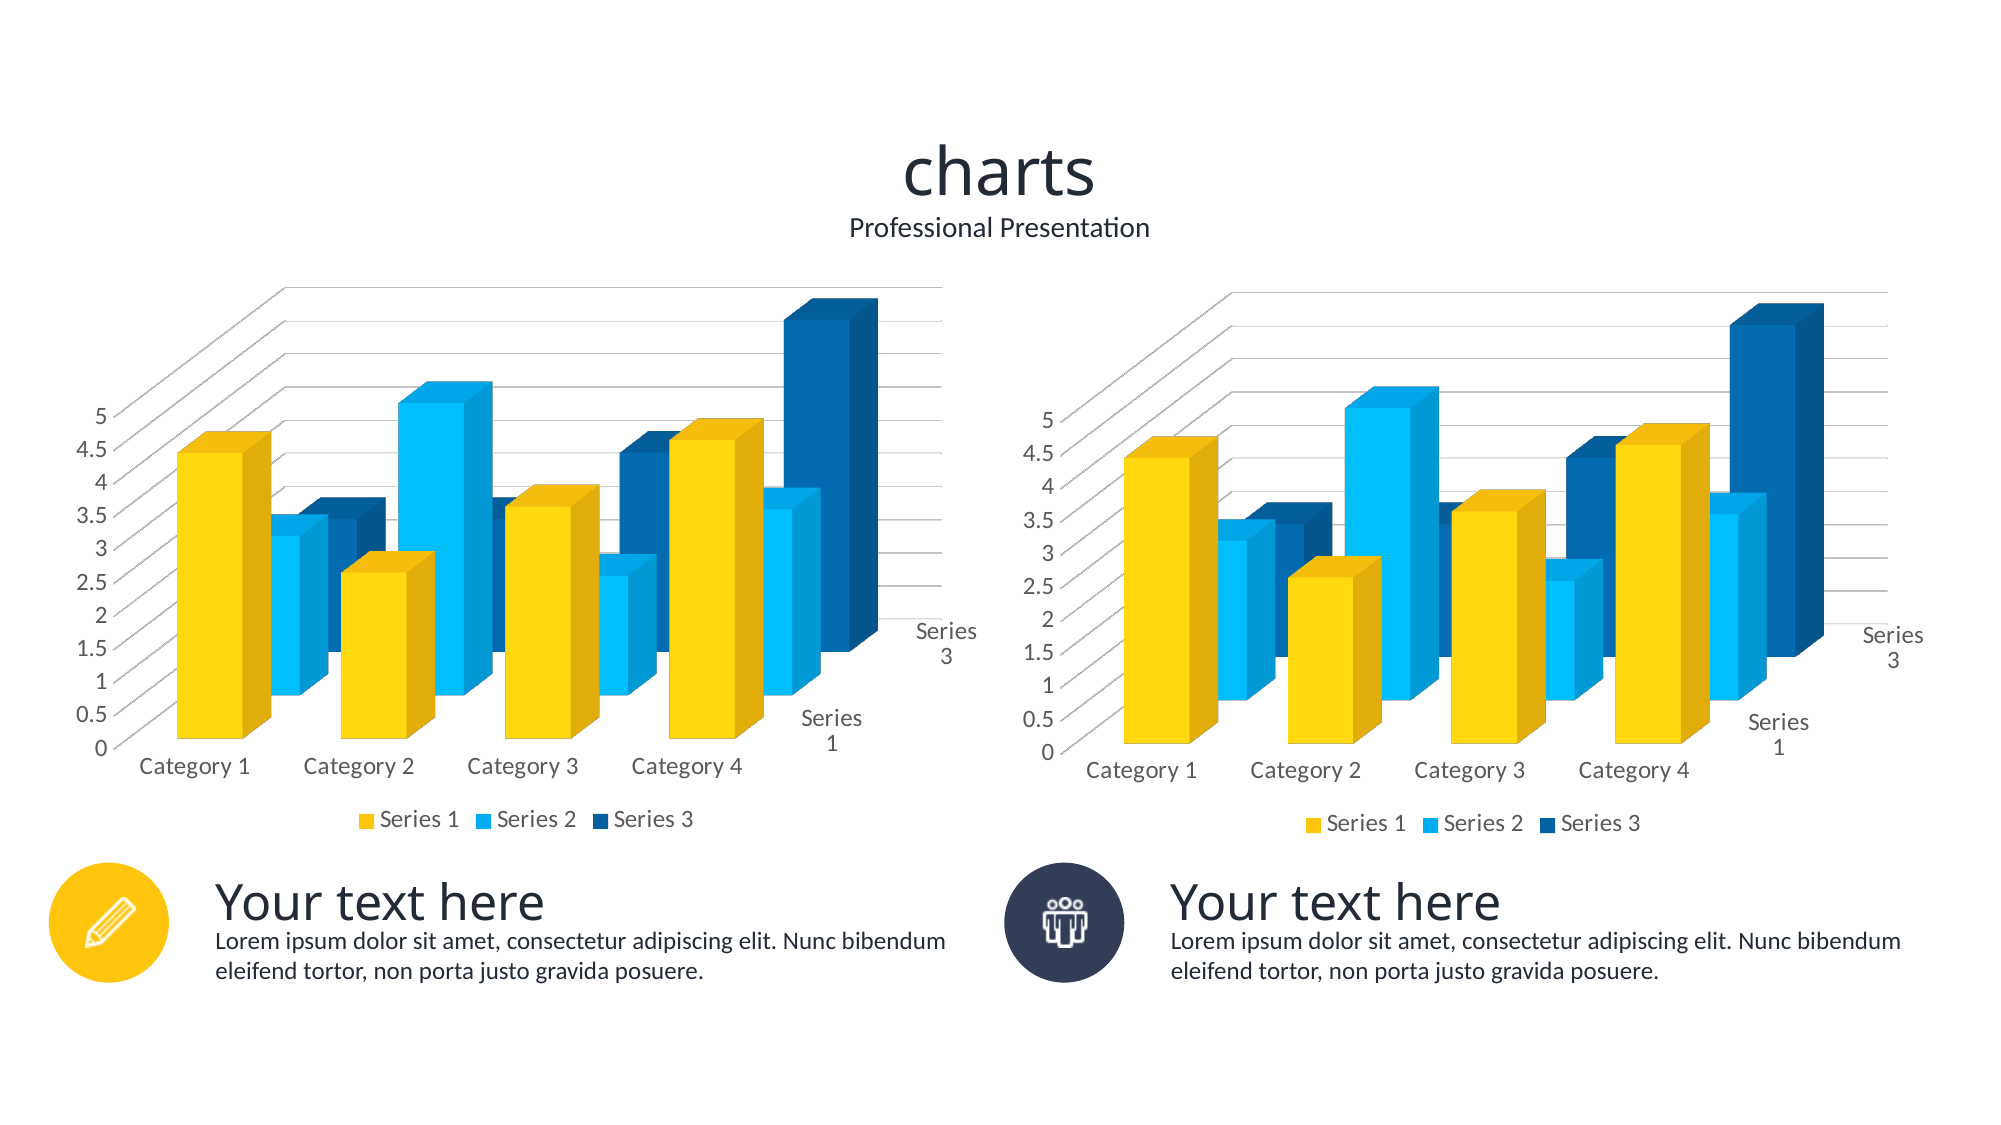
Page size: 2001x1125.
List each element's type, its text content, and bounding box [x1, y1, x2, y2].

text_box [1009, 861, 1126, 984]
picture [1040, 897, 1091, 948]
chart [53, 276, 1947, 845]
picture [85, 897, 136, 948]
text_box Your text here [1156, 862, 1964, 938]
text_box [47, 861, 170, 984]
text_box Lorem ipsum dolor sit amet, consectetur adipiscing elit. Nunc bibendum eleifend tortor, non porta justo gravida posuere. [200, 938, 1009, 992]
text_box Lorem ipsum dolor sit amet, consectetur adipiscing elit. Nunc bibendum eleifend tortor, non porta justo gravida posuere. [1156, 938, 1964, 992]
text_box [0, 121, 2000, 252]
text_box Your text here [200, 862, 1009, 938]
